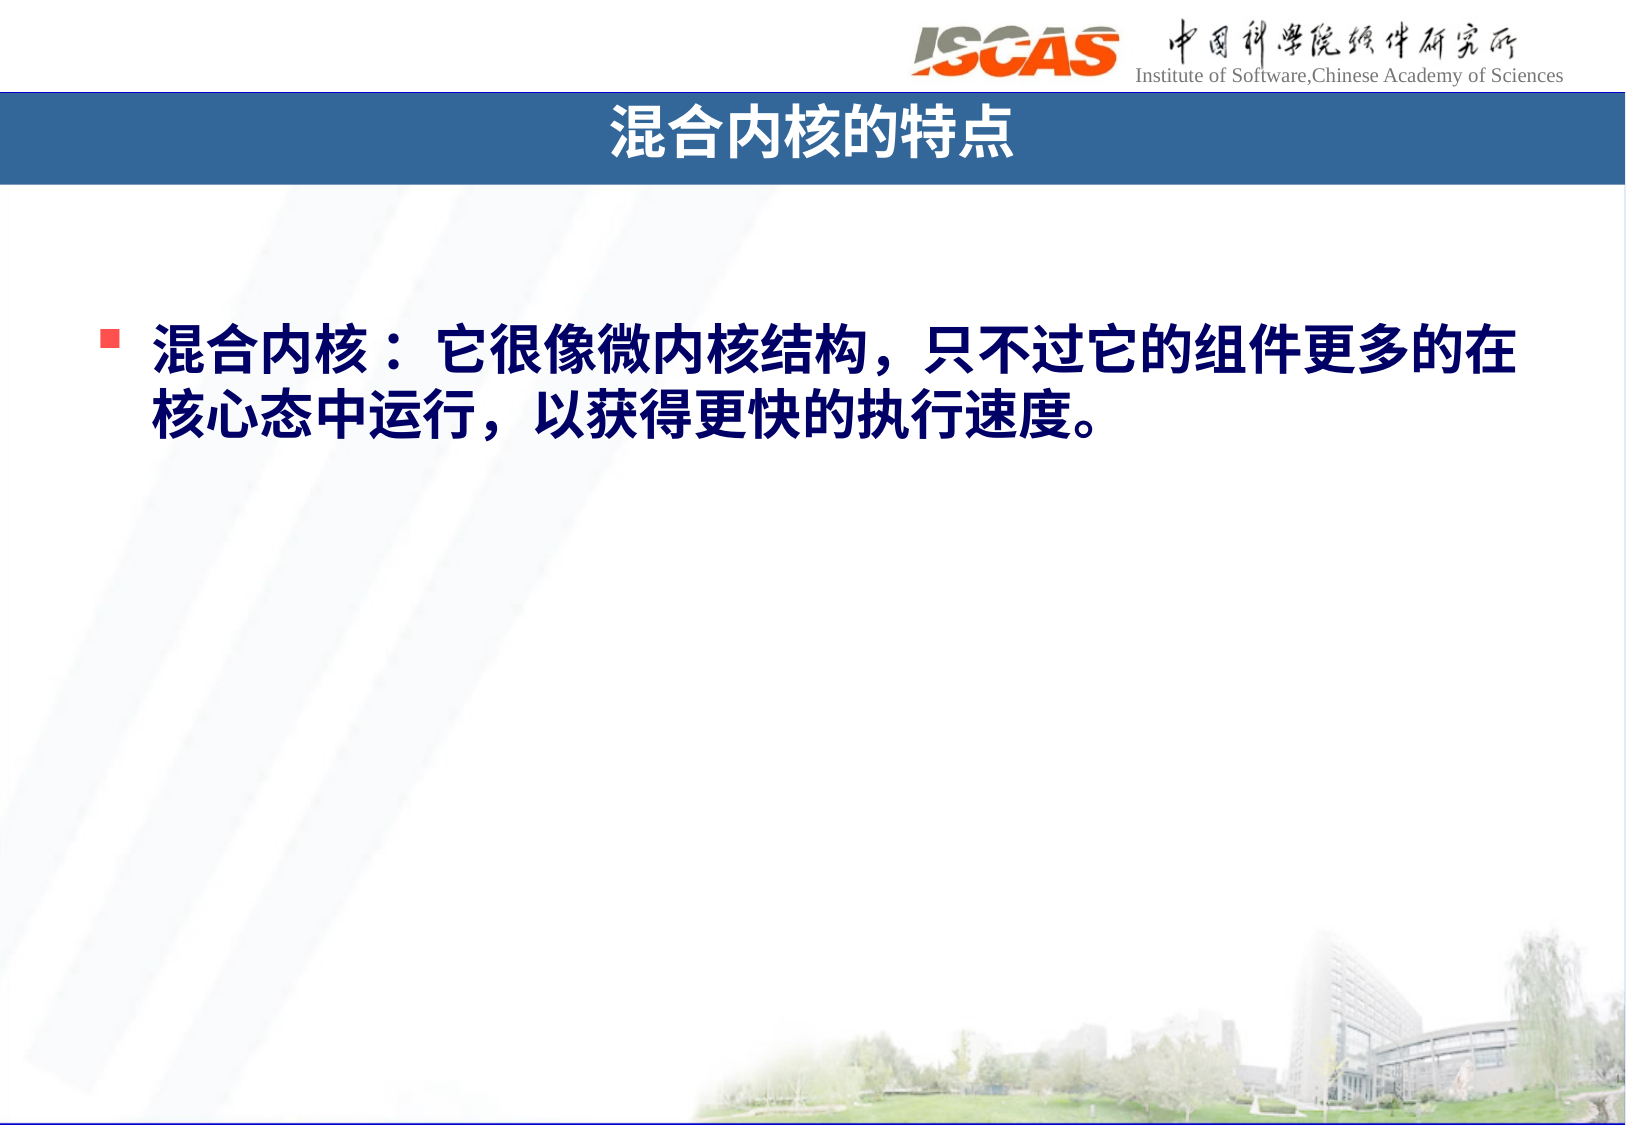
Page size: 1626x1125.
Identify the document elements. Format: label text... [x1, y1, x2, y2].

picture [0, 92, 1626, 1125]
picture [907, 18, 1132, 87]
picture [1166, 15, 1519, 71]
title 混合内核的特点 [0, 93, 1625, 185]
list 混合内核 ：它很像微内核结构，只不过它的组件更多的在核心态中运行，以获得更快的执行速度。 [80, 231, 1545, 988]
